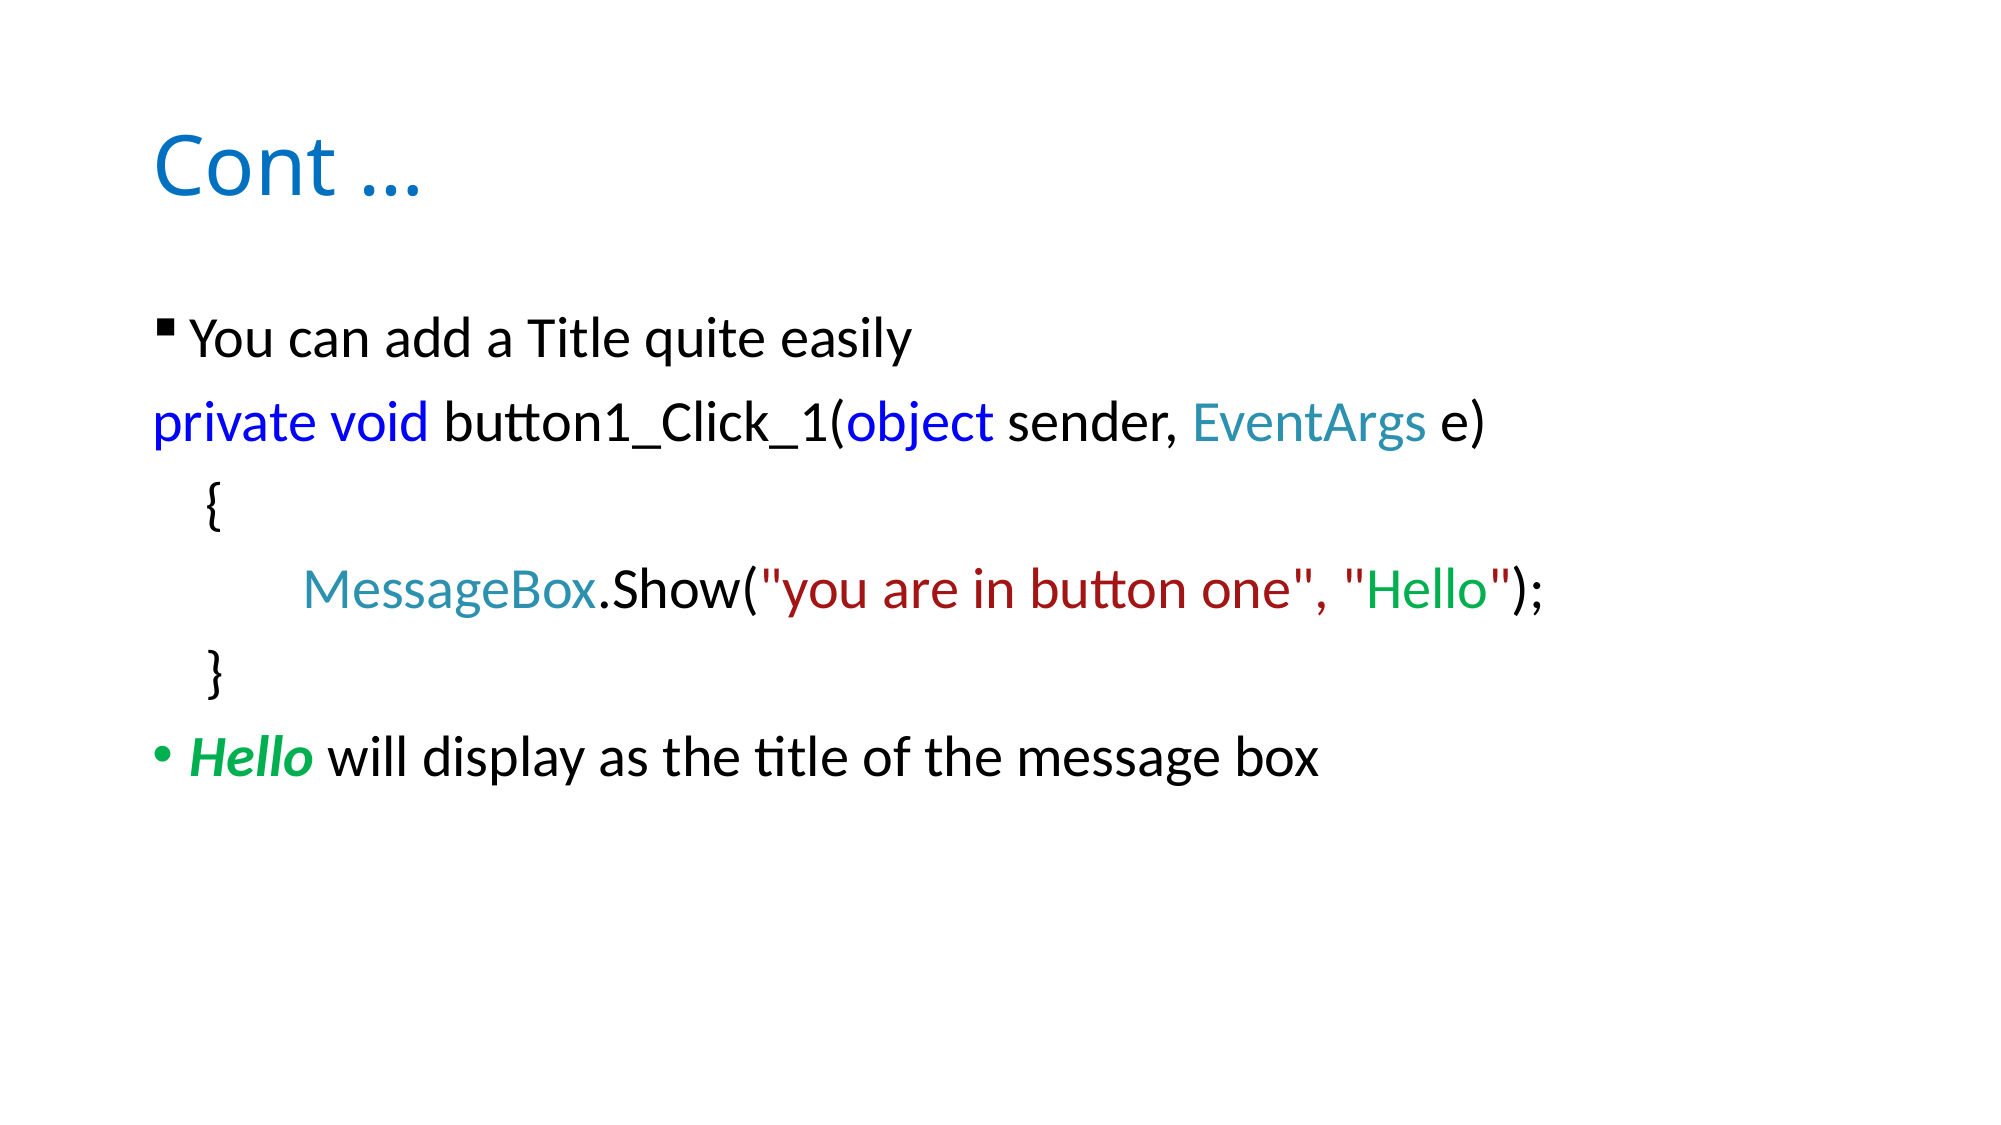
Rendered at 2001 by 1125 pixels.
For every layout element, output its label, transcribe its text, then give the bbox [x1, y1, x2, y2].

list You can add a Title quite easily private void button1_Click_1(object sender, EventArgs e) { MessageBox.Show("you are in button one", "Hello"); } Hello will display as the title of the message box [137, 299, 2000, 1061]
title Cont … [137, 59, 1863, 278]
